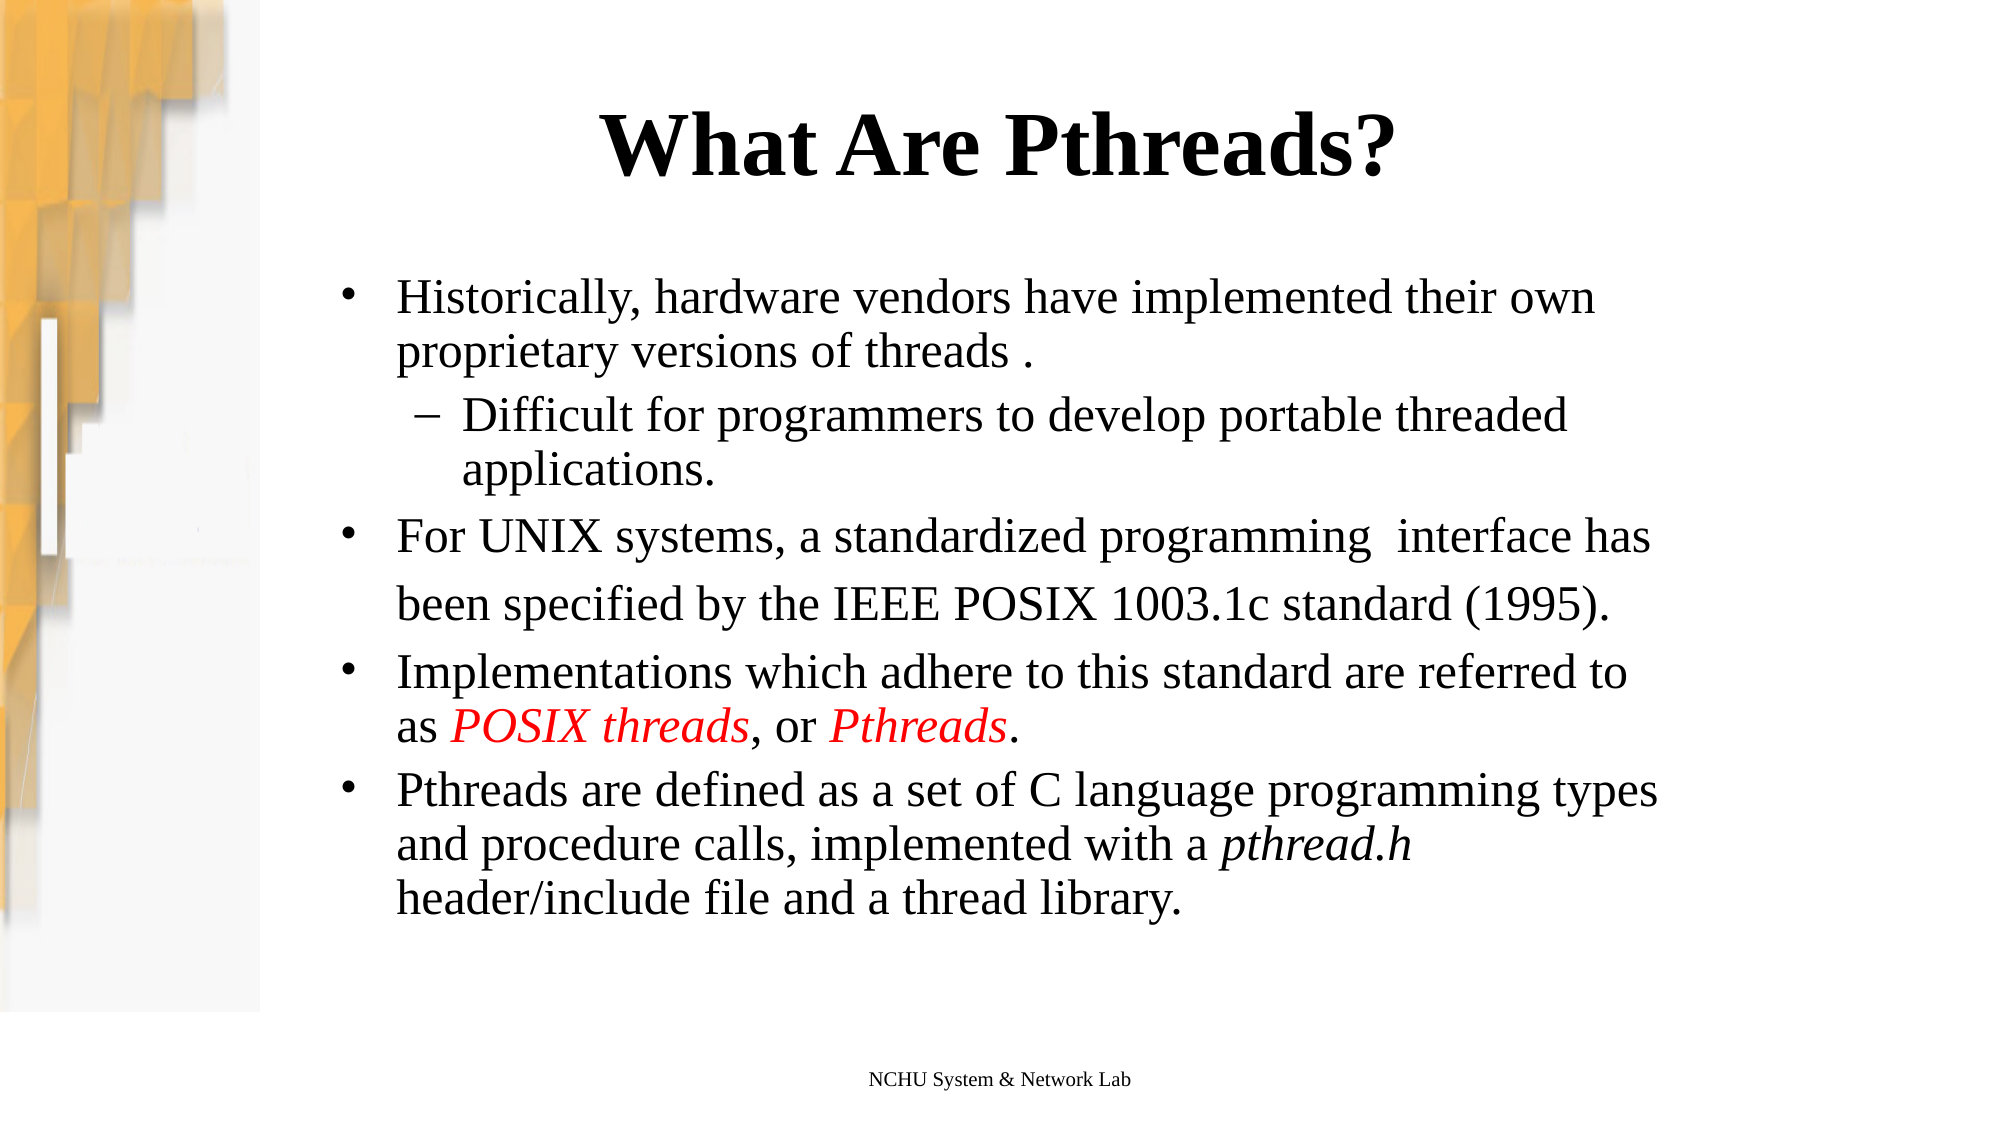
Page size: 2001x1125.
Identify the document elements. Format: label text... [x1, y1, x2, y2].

picture [0, 0, 260, 1012]
title What Are Pthreads? [324, 45, 1675, 233]
list Historically, hardware vendors have implemented their own proprietary versions of threads . Difficult for programmers to develop portable threaded applications. For UNIX systems, a standardized programming interface has been specified by the IEEE POSIX 1003.1c standard (1995). Implementations which adhere to this standard are referred to as POSIX threads, or Pthreads. Pthreads are defined as a set of C language programming types and procedure calls, implemented with a pthread.h header/include file and a thread library. [324, 262, 1675, 1005]
footer NCHU System & Network Lab [680, 1058, 1319, 1094]
